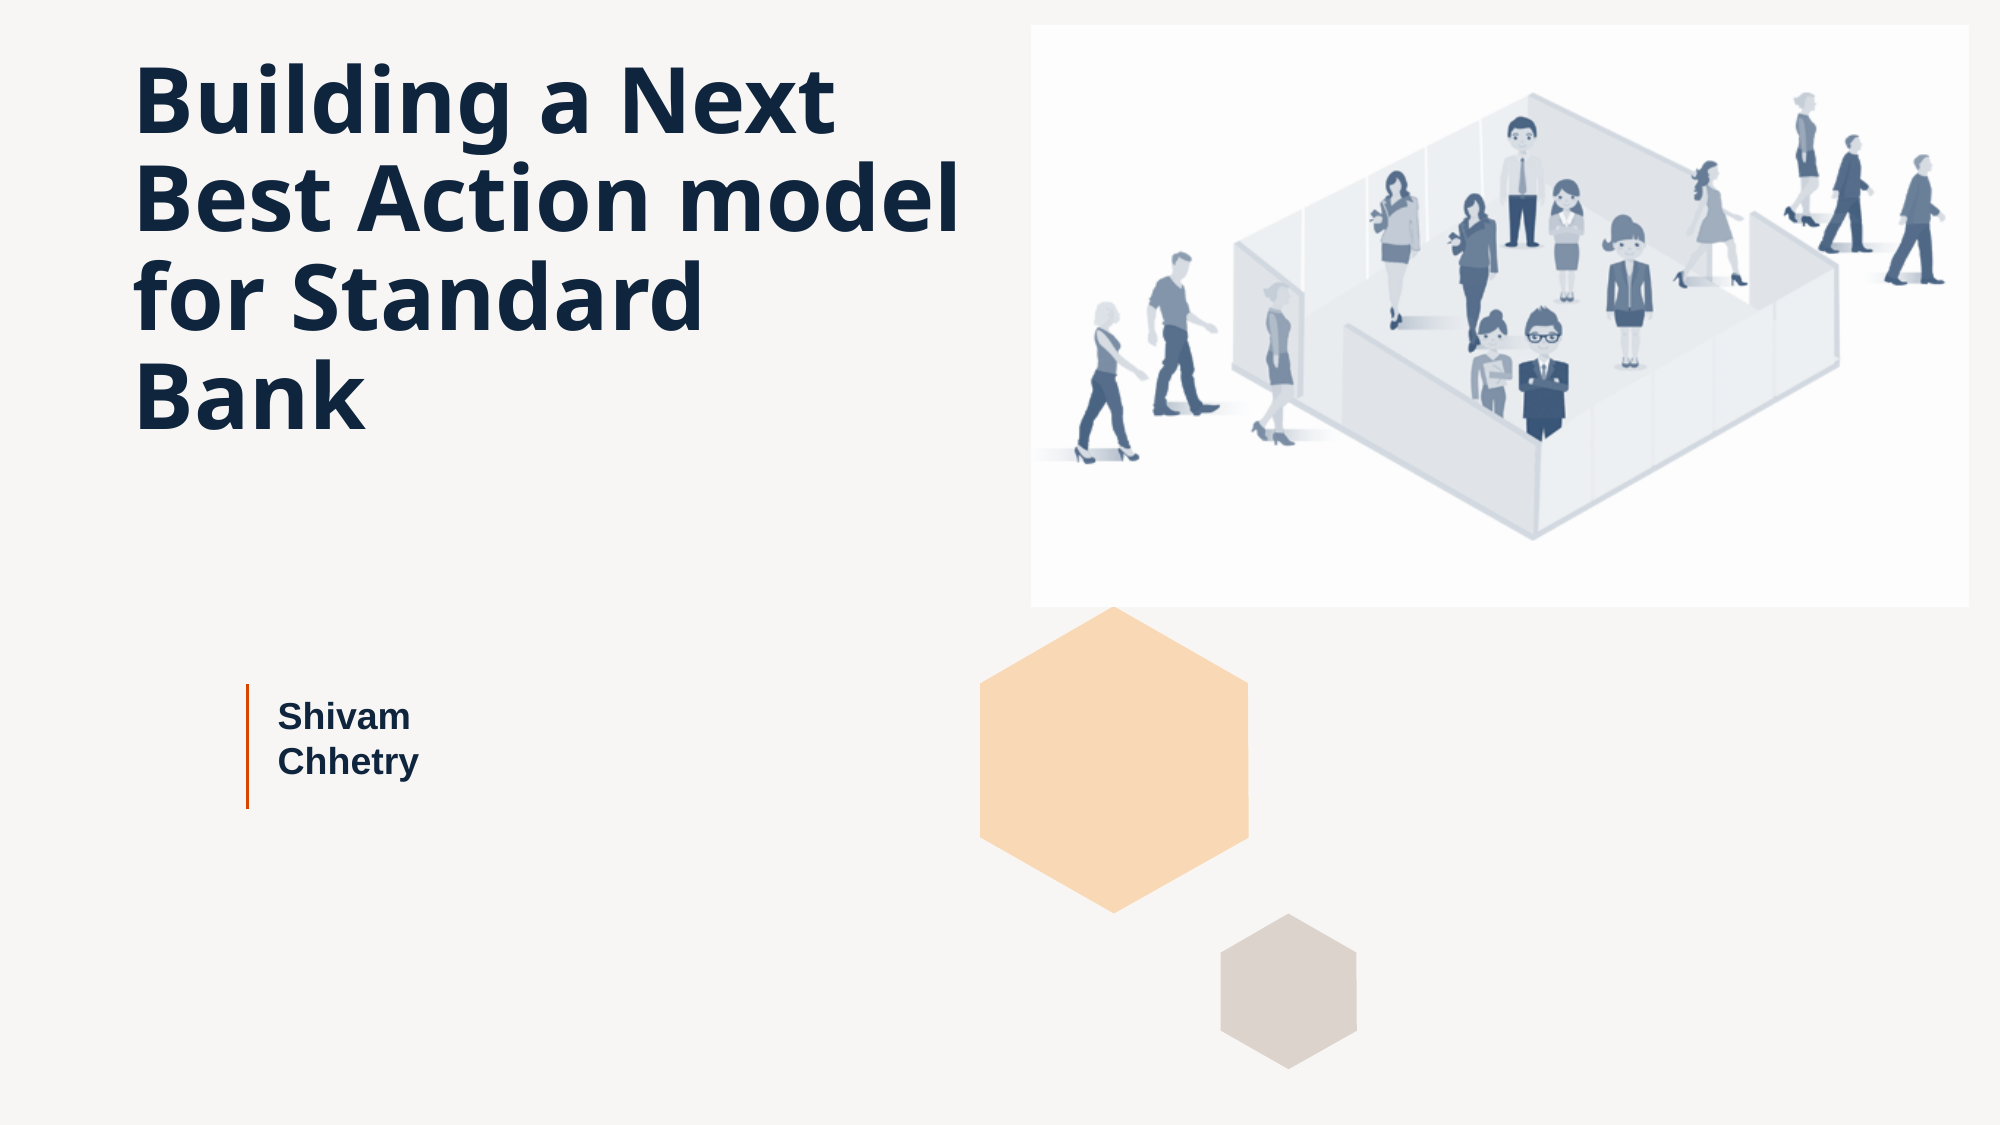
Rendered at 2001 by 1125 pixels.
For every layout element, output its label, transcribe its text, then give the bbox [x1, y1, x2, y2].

title Building a Next Best Action model for Standard Bank [117, 25, 981, 478]
list Shivam Chhetry [262, 684, 521, 810]
picture [1031, 25, 1969, 607]
text_box [980, 615, 1249, 914]
